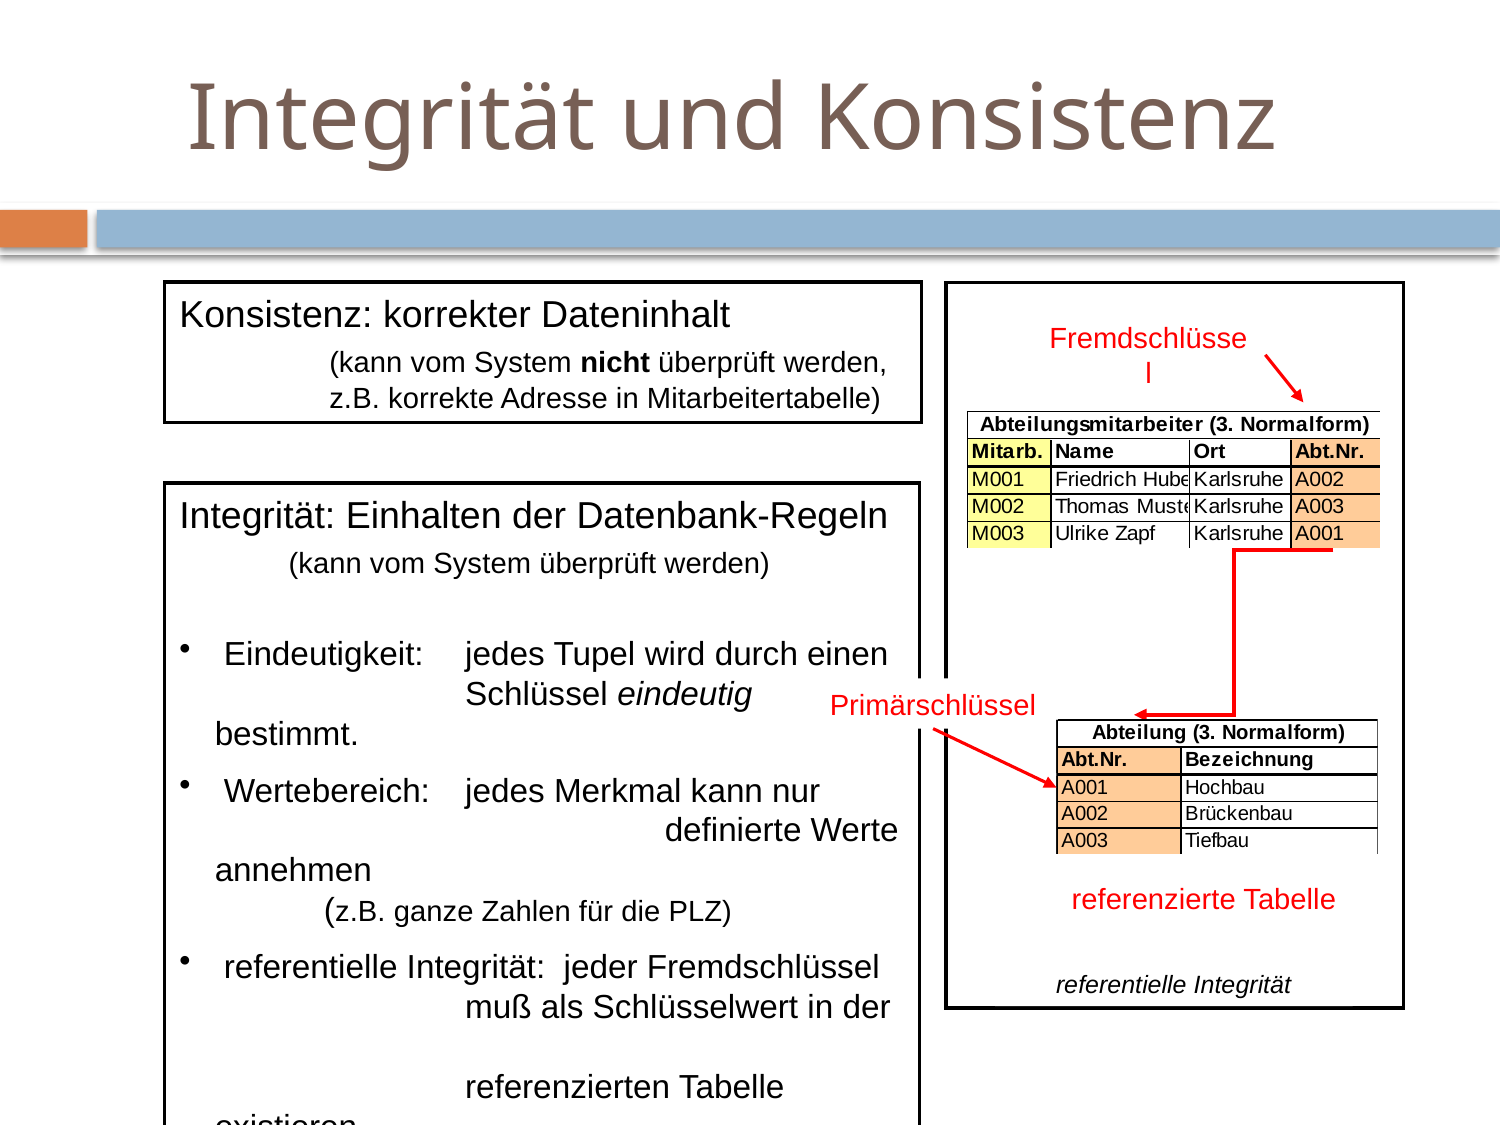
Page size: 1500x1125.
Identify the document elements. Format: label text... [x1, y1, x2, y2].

text_box Konsistenz: korrekter Dateninhalt (kann vom System nicht überprüft werden, z.B. korrekte Adresse in Mitarbeitertabelle) [164, 281, 922, 423]
text_box Fremdschlüssel [1032, 312, 1266, 398]
text_box referentielle Integrität [995, 960, 1353, 1007]
text_box referenzierte Tabelle [1025, 872, 1383, 924]
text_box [1056, 719, 1380, 856]
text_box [932, 728, 1057, 788]
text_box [1264, 336, 1304, 403]
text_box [1151, 532, 1317, 718]
text_box Primärschlüssel [804, 678, 1062, 729]
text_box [966, 410, 1382, 550]
title Integrität und Konsistenz [66, 37, 1400, 188]
text_box Integrität: Einhalten der Datenbank-Regeln (kann vom System überprüft werden) Eindeutigkeit: jedes Tupel wird durch einen Schlüssel eindeutig bestimmt. Wertebereich: jedes Merkmal kann nur definierte Werte annehmen (z.B. ganze Zahlen für die PLZ) referentielle Integrität: jeder Fremdschlüssel muß als Schlüsselwert in der referenzierten Tabelle existieren [164, 483, 920, 1125]
text_box [946, 282, 1404, 1009]
